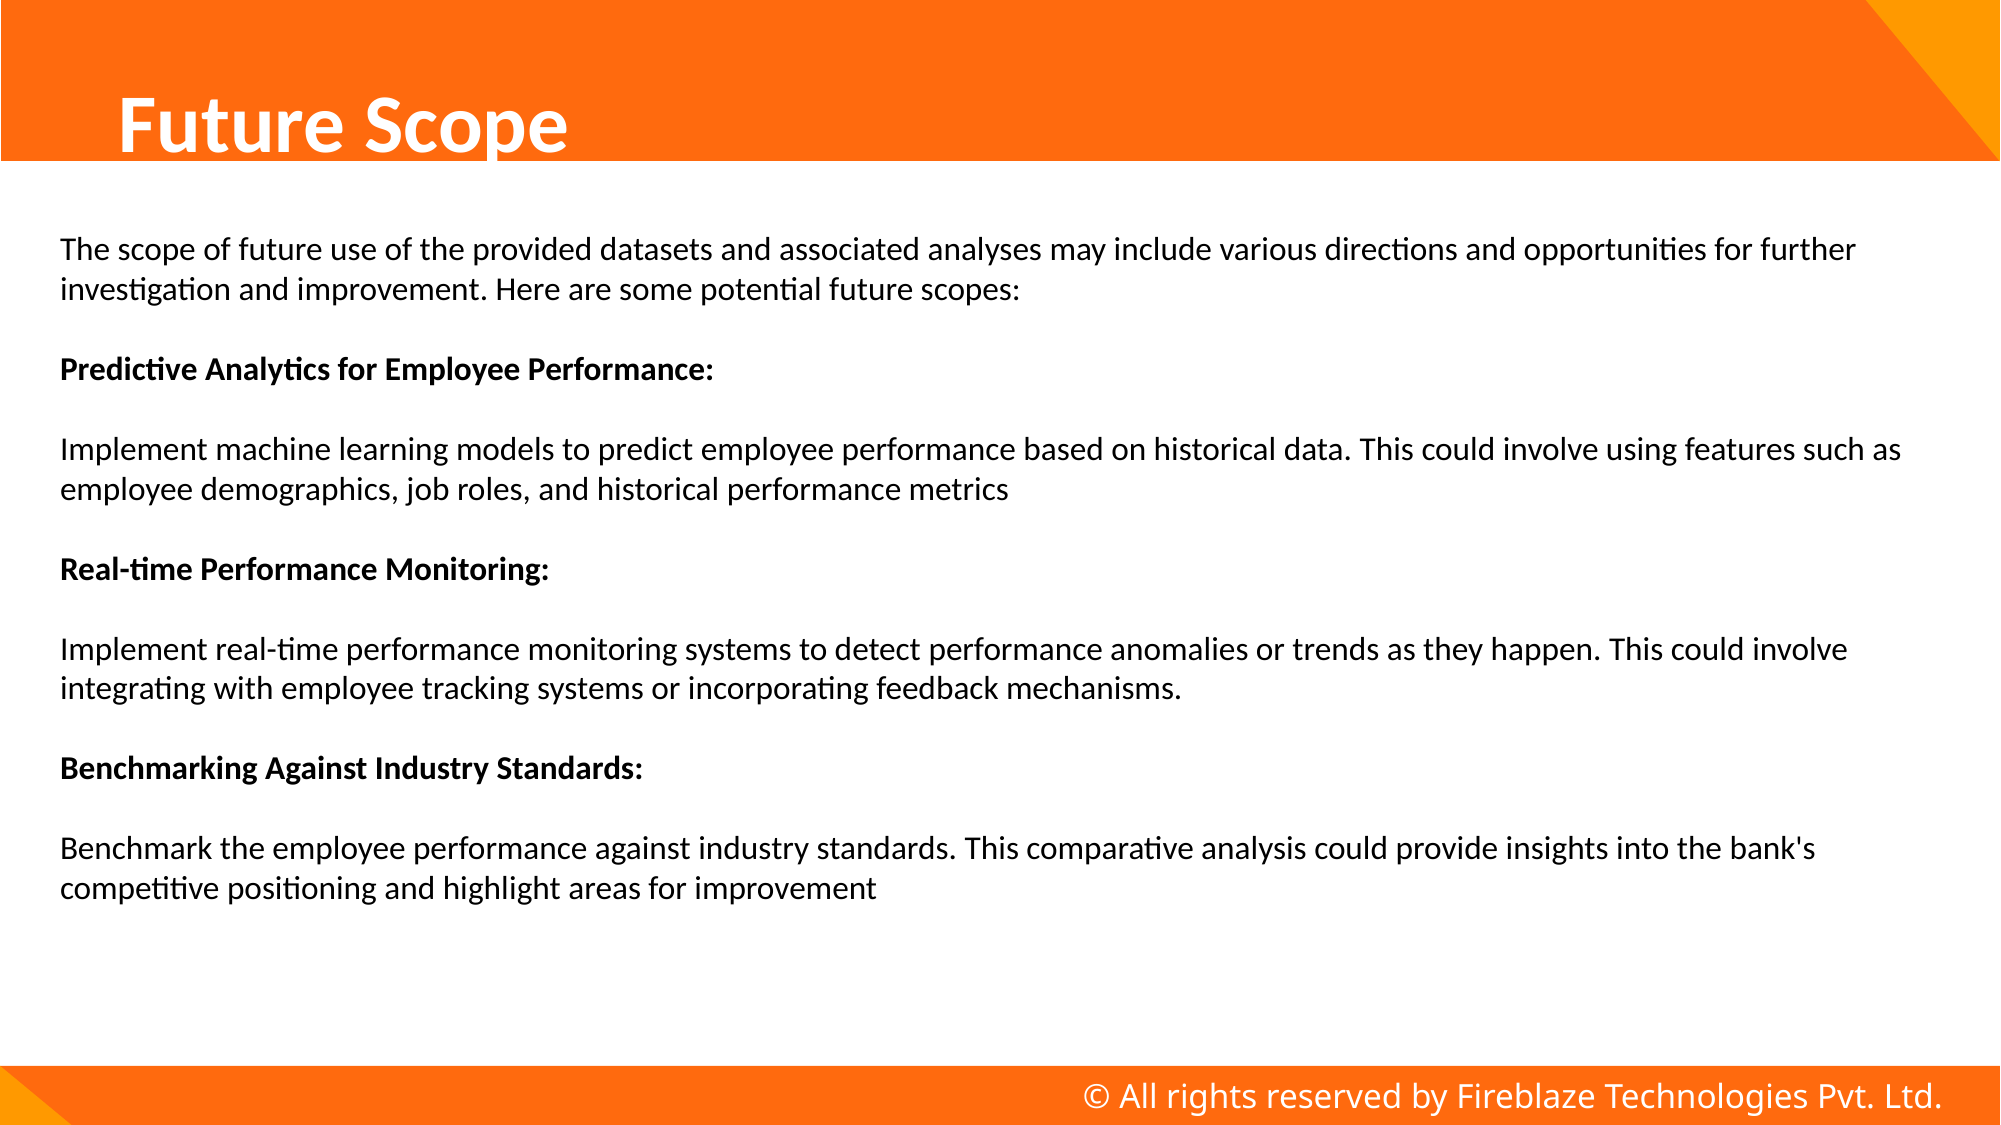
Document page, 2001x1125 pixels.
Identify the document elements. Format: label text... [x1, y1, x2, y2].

text_box © All rights reserved by Fireblaze Technologies Pvt. Ltd. [1, 1065, 2000, 1125]
title Future Scope [0, 0, 1999, 162]
text_box [1865, 0, 2000, 162]
text_box The scope of future use of the provided datasets and associated analyses may include various directions and opportunities for further investigation and improvement. Here are some potential future scopes: Predictive Analytics for Employee Performance: Implement machine learning models to predict employee performance based on historical data. This could involve using features such as employee demographics, job roles, and historical performance metrics Real-time Performance Monitoring: Implement real-time performance monitoring systems to detect performance anomalies or trends as they happen. This could involve integrating with employee tracking systems or incorporating feedback mechanisms. Benchmarking Against Industry Standards: Benchmark the employee performance against industry standards. This comparative analysis could provide insights into the bank's competitive positioning and highlight areas for improvement [0, 167, 2000, 1065]
text_box [0, 1065, 72, 1125]
